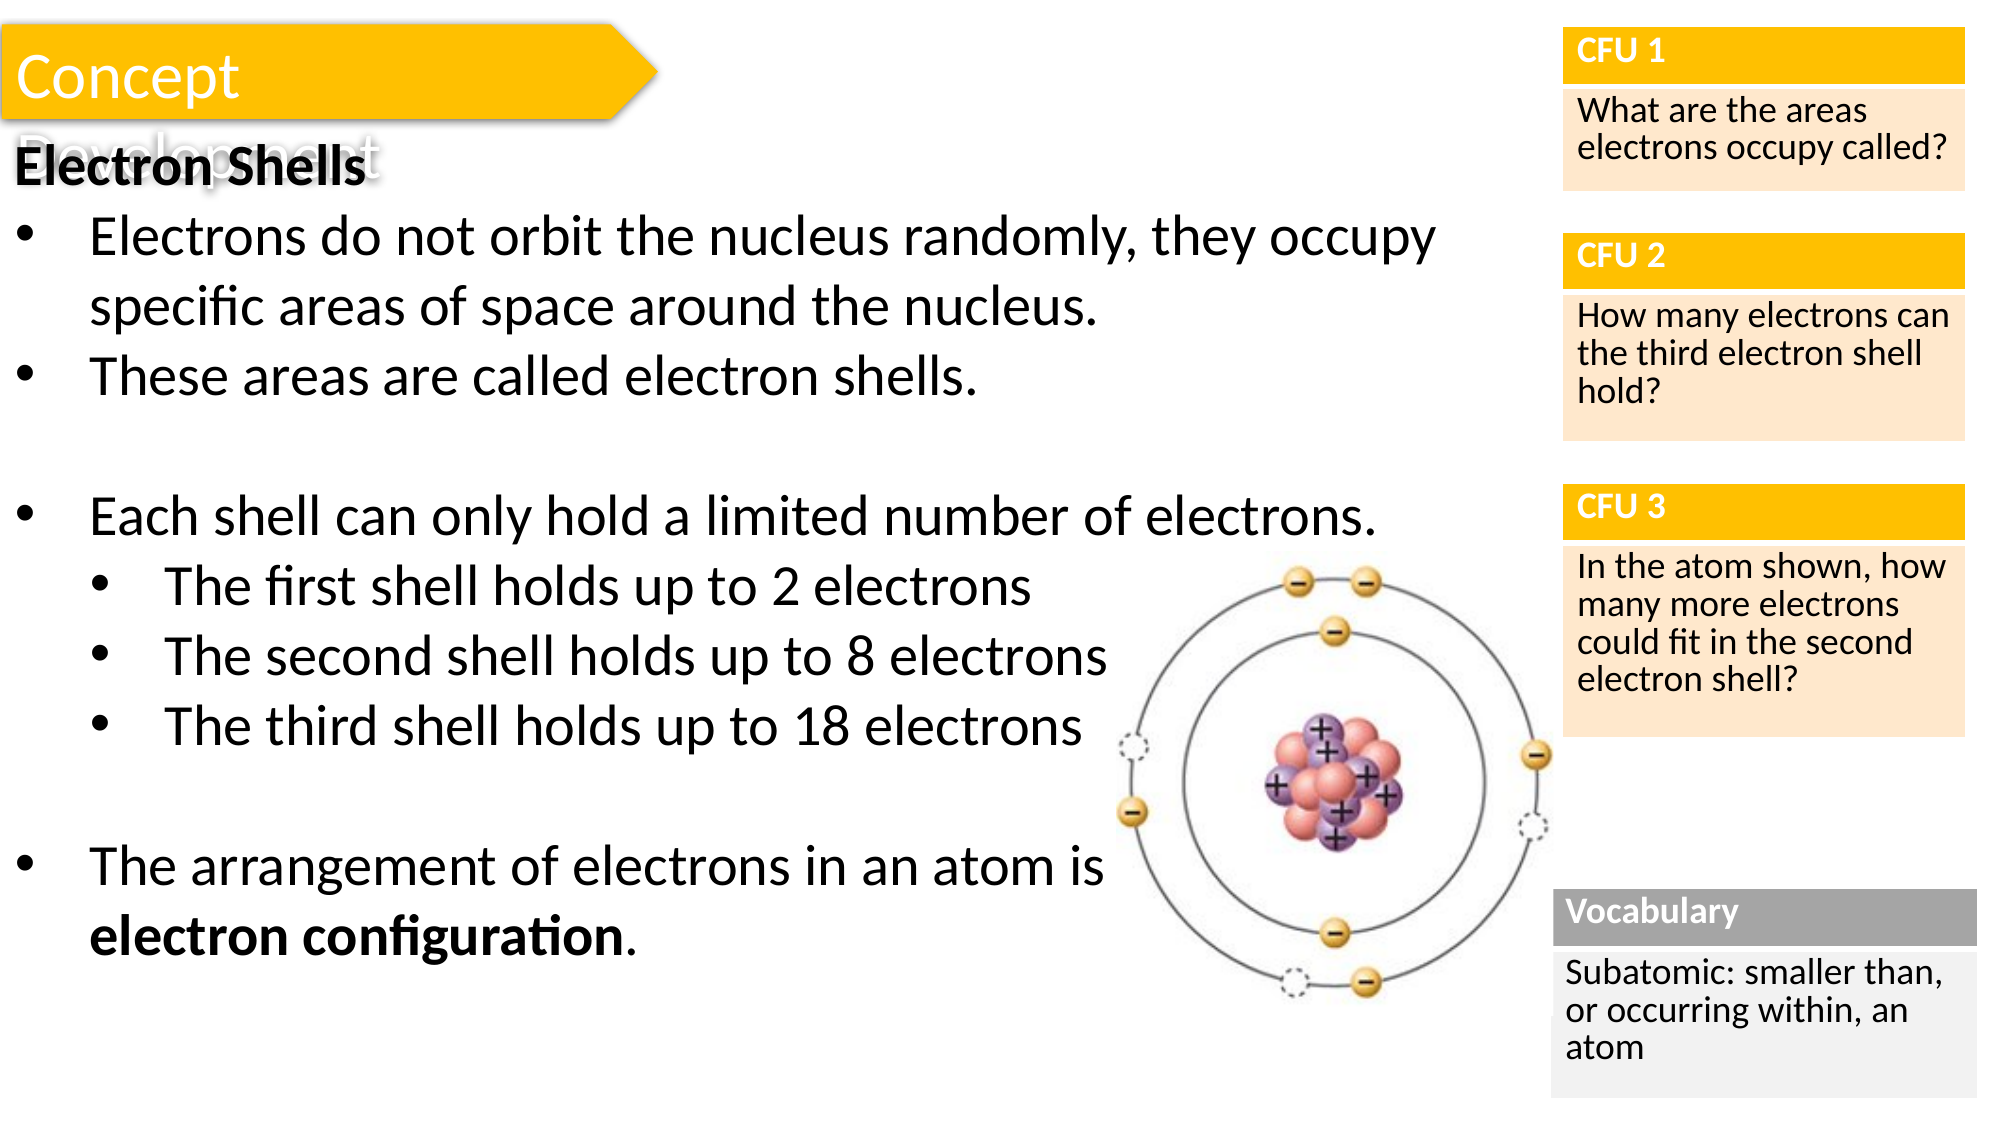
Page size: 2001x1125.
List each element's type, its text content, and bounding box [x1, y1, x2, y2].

table_cell Subatomic: smaller than, or occurring within, an atom [1551, 952, 1977, 1098]
table_cell How many electrons can the third electron shell hold? [1563, 295, 1965, 441]
table_cell What are the areas electrons occupy called? [1563, 89, 1965, 191]
table_cell In the atom shown, how many more electrons could fit in the second electron shell? [1563, 546, 1965, 737]
table_header Vocabulary [1554, 889, 1977, 946]
picture [1115, 551, 1554, 1016]
table_header CFU 3 [1563, 484, 1965, 540]
text_box Concept Development [1, 24, 658, 119]
text_box Electron Shells Electrons do not orbit the nucleus randomly, they occupy specific areas of space around the nucleus. These areas are called electron shells. Each shell can only hold a limited number of electrons. The first shell holds up to 2 electrons The second shell holds up to 8 electrons The third shell holds up to 18 electrons The arrangement of electrons in an atom is called its electron configuration. [0, 120, 1554, 975]
table_header CFU 2 [1563, 233, 1965, 289]
table_header CFU 1 [1563, 27, 1965, 84]
